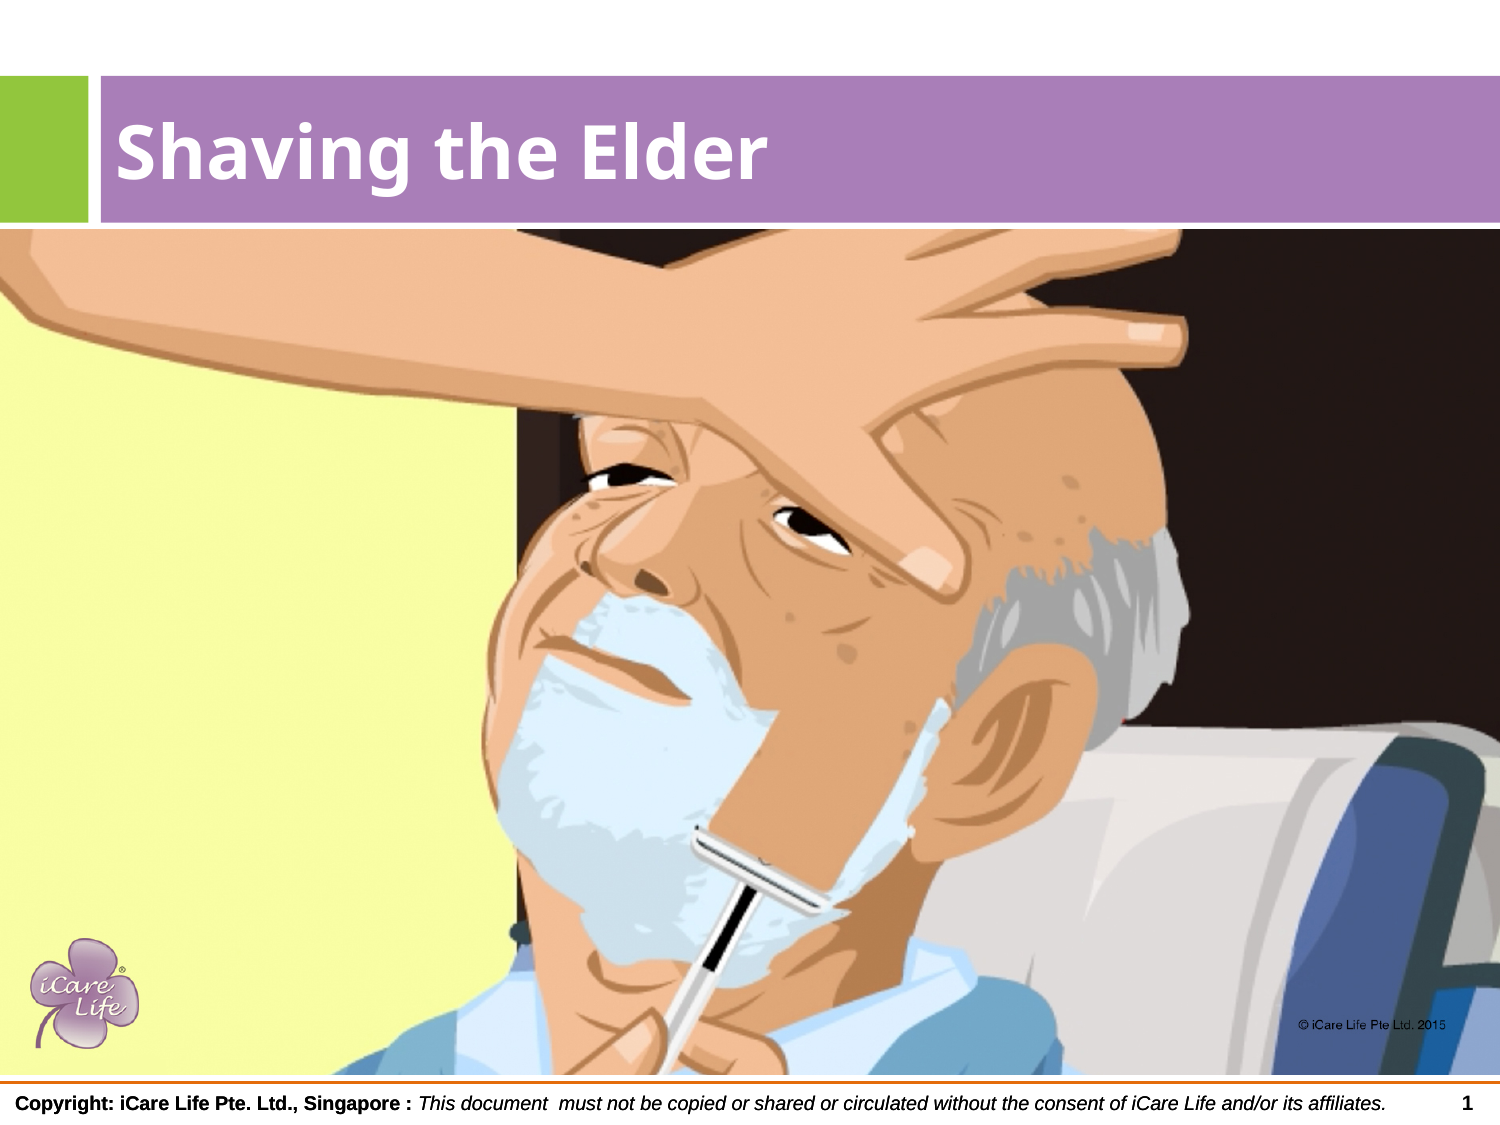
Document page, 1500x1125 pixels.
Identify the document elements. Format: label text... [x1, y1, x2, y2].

picture [0, 228, 1500, 1076]
text_box Shaving the Elder [100, 75, 1500, 223]
text_box Copyright: iCare Life Pte. Ltd., Singapore : This document must not be copied or shared or circulated without the consent of iCare Life and/or its affiliates. [0, 1091, 1500, 1122]
text_box [0, 75, 89, 223]
